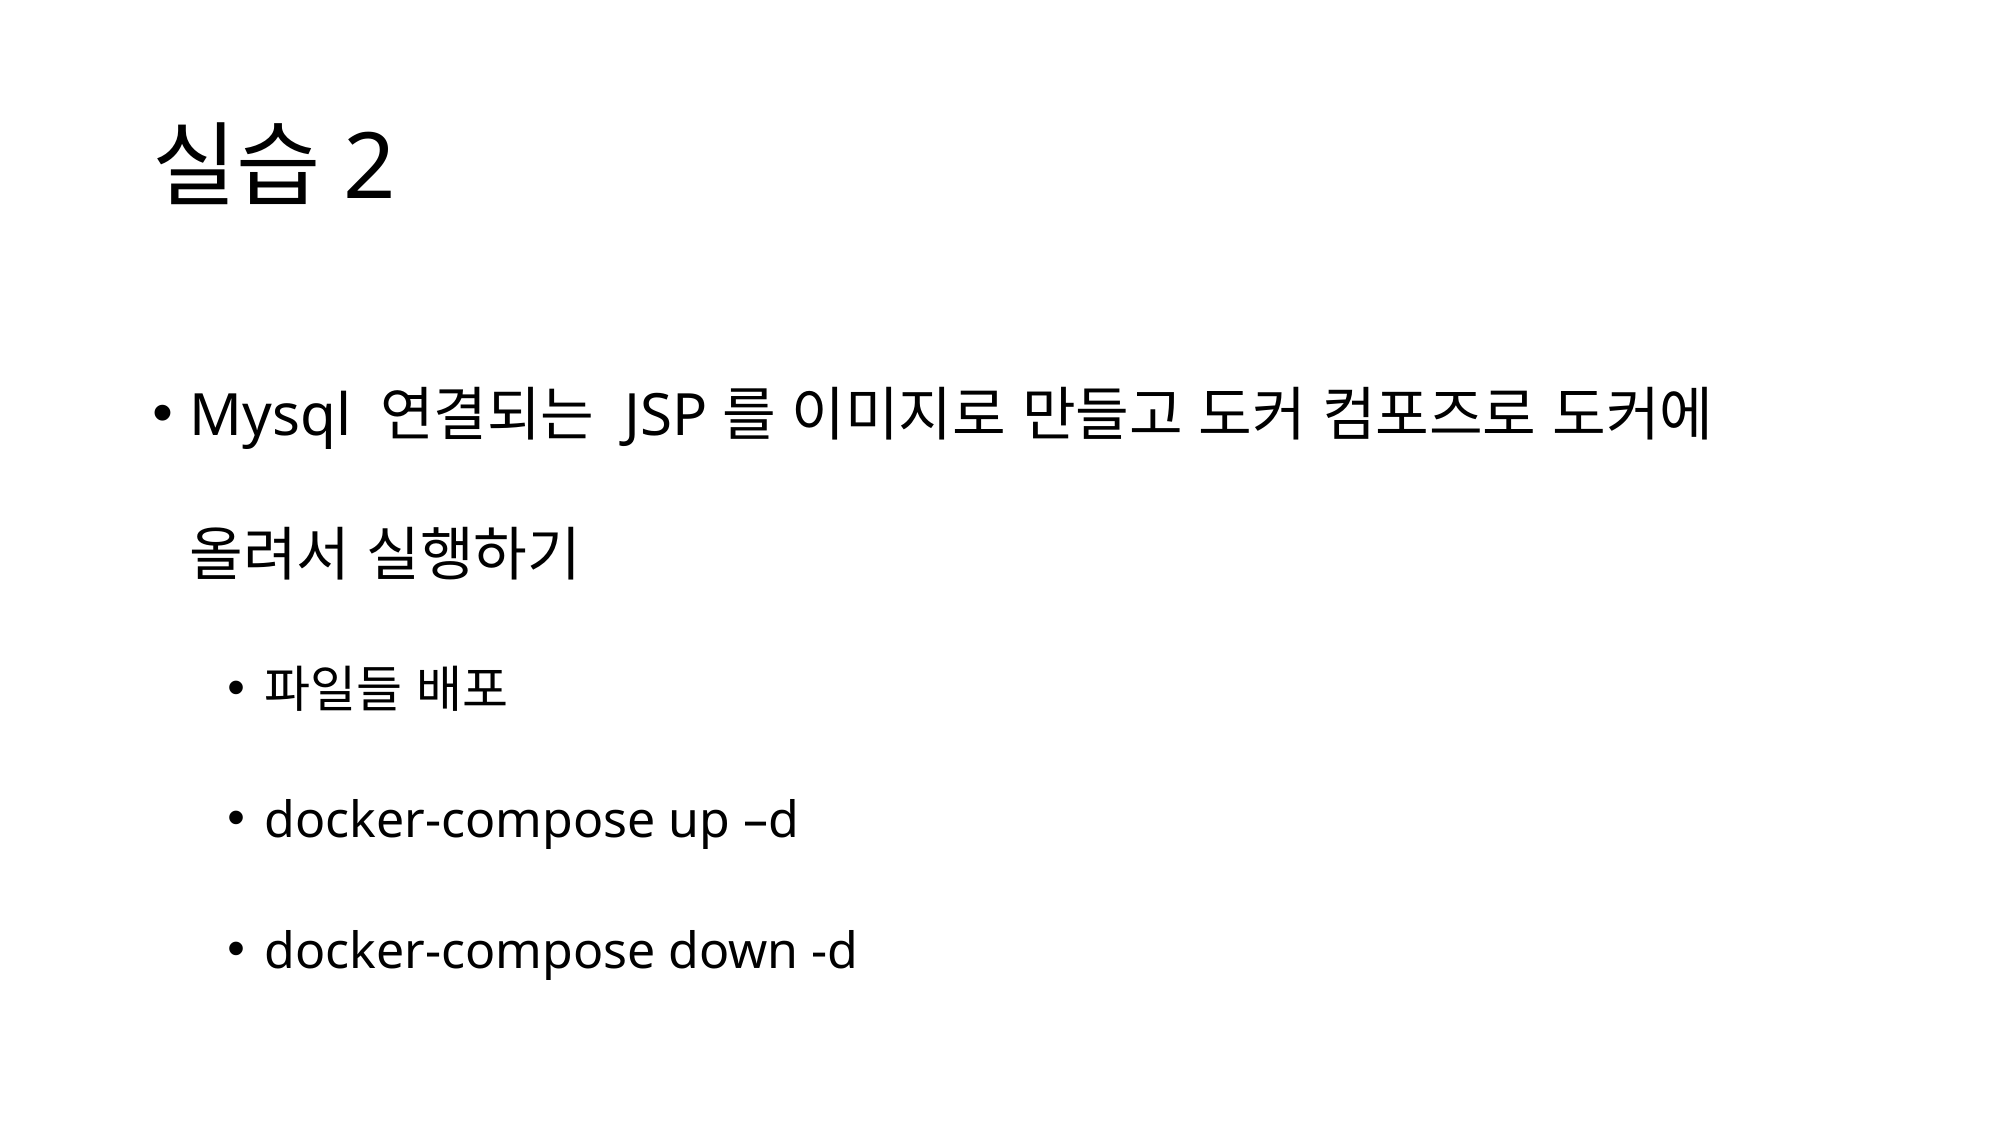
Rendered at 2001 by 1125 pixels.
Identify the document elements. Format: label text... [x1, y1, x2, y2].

title 실습2 [137, 59, 1863, 278]
list Mysql 연결되는 JSP를 이미지로 만들고 도커 컴포즈로 도커에 올려서 실행하기 파일들 배포 docker-compose up –d docker-compose down -d [137, 299, 1863, 1014]
